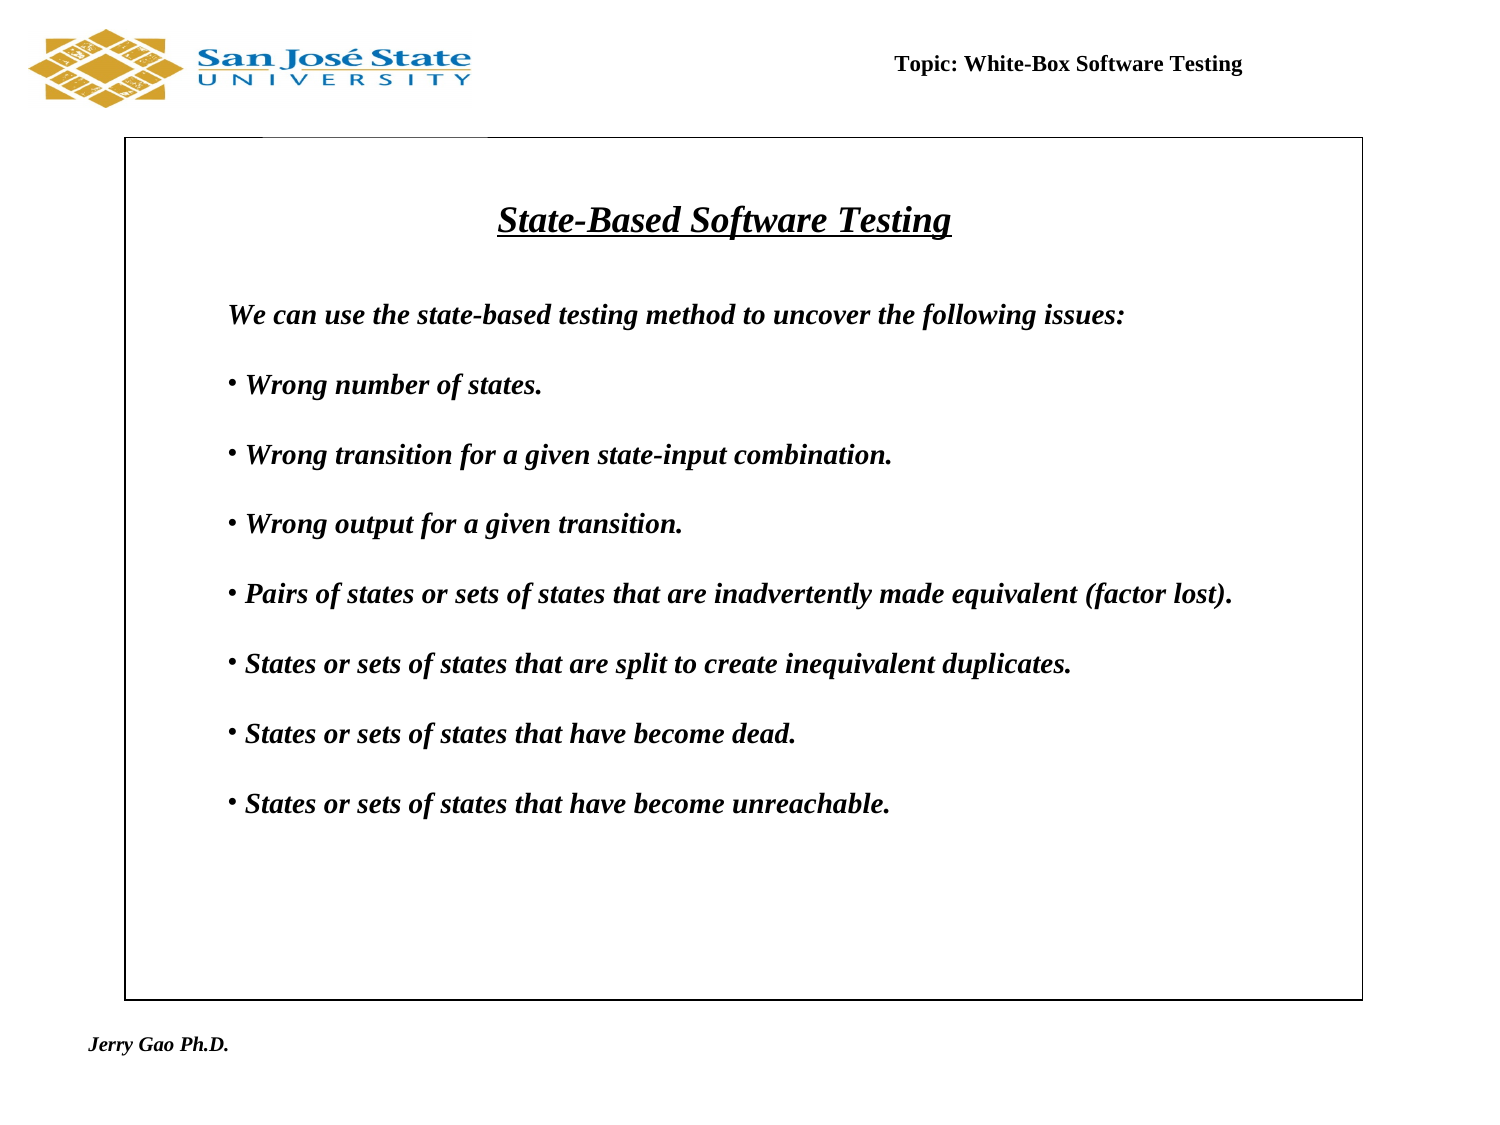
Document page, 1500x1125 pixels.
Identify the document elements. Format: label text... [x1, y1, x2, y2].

picture [28, 29, 472, 108]
text_box [262, 50, 488, 138]
text_box Jerry Gao Ph.D. [73, 1022, 245, 1063]
text_box Topic: White-Box Software Testing [787, 50, 1350, 75]
text_box [125, 137, 1363, 1000]
text_box State-Based Software Testing [300, 187, 1150, 248]
